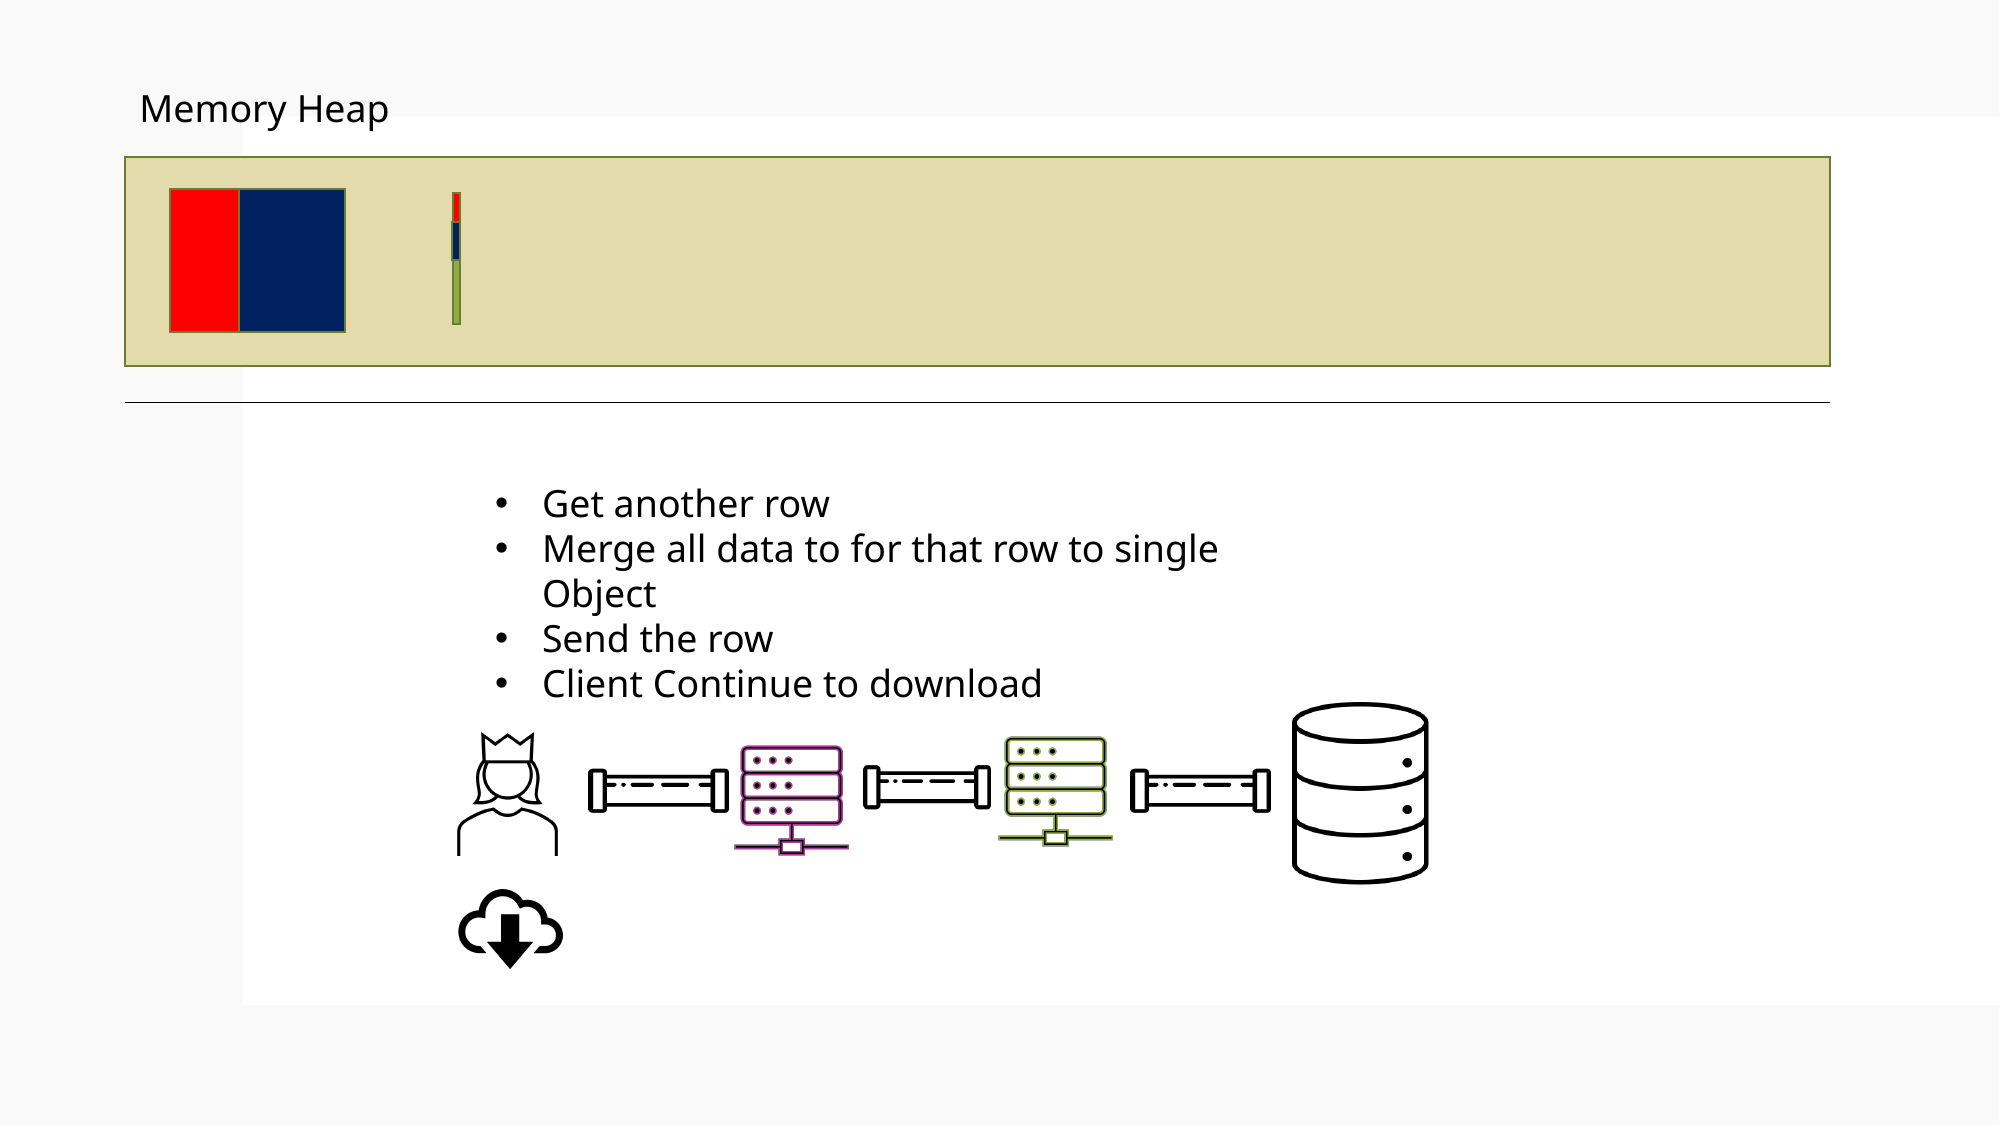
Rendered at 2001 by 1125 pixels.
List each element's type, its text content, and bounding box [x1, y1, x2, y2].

text_box [452, 192, 461, 221]
text_box Get another row Merge all data to for that row to single Object Send the row Client Continue to download [480, 472, 1310, 712]
picture [432, 727, 583, 984]
text_box [169, 188, 238, 333]
text_box [124, 156, 1831, 367]
text_box [238, 188, 346, 333]
picture [588, 678, 1473, 904]
text_box Memory Heap [124, 77, 676, 138]
text_box [451, 221, 461, 261]
text_box [452, 261, 461, 325]
